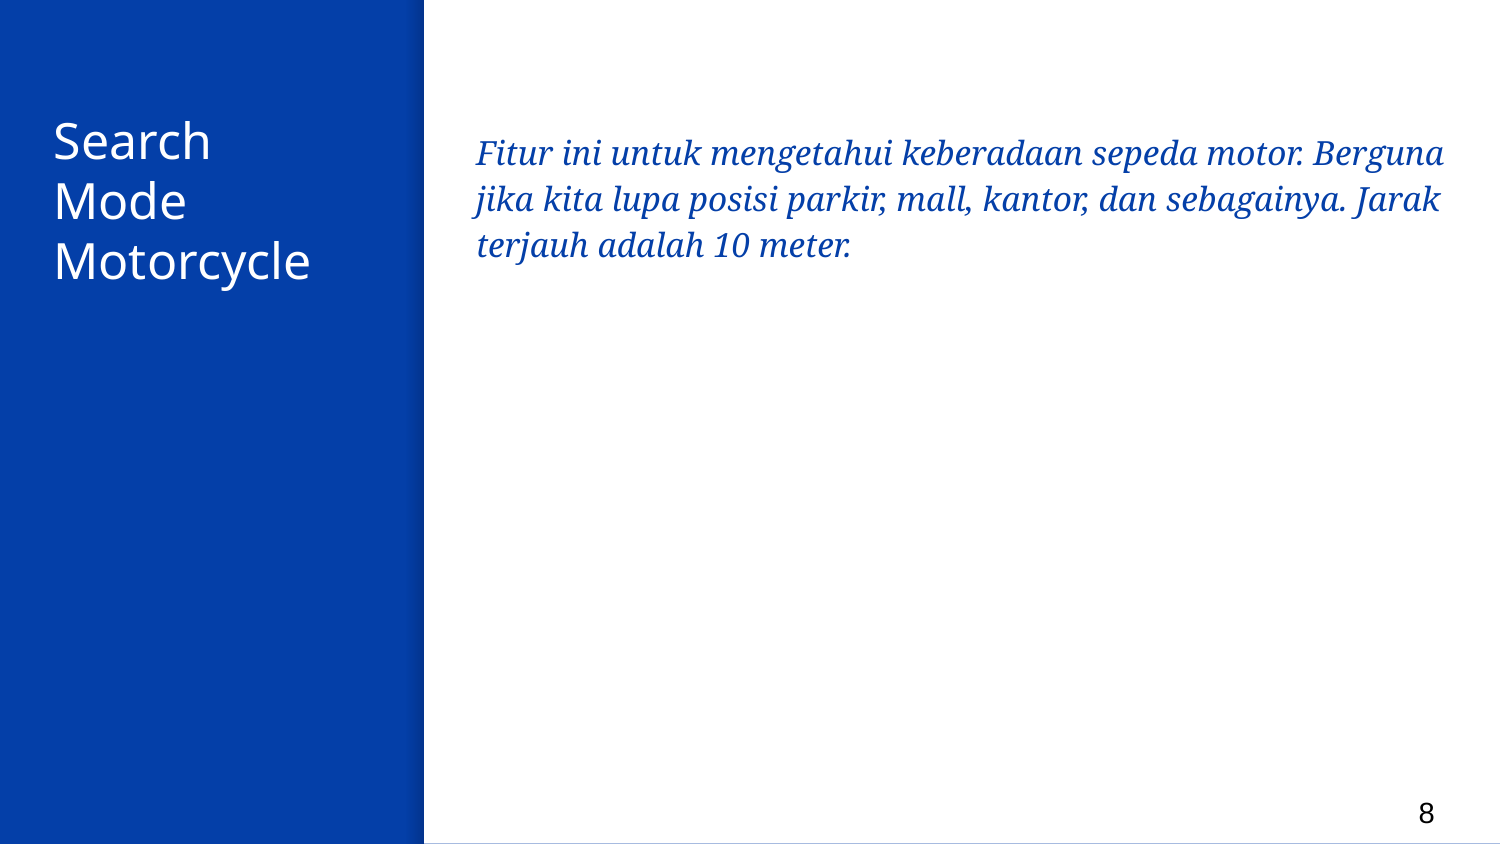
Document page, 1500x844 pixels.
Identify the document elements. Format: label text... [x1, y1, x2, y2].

title Search Mode Motorcycle [38, 94, 375, 748]
list Fitur ini untuk mengetahui keberadaan sepeda motor. Berguna jika kita lupa posisi parkir, mall, kantor, dan sebagainya. Jarak terjauh adalah 10 meter. [461, 111, 1471, 276]
slide_number 8 [1403, 779, 1494, 844]
